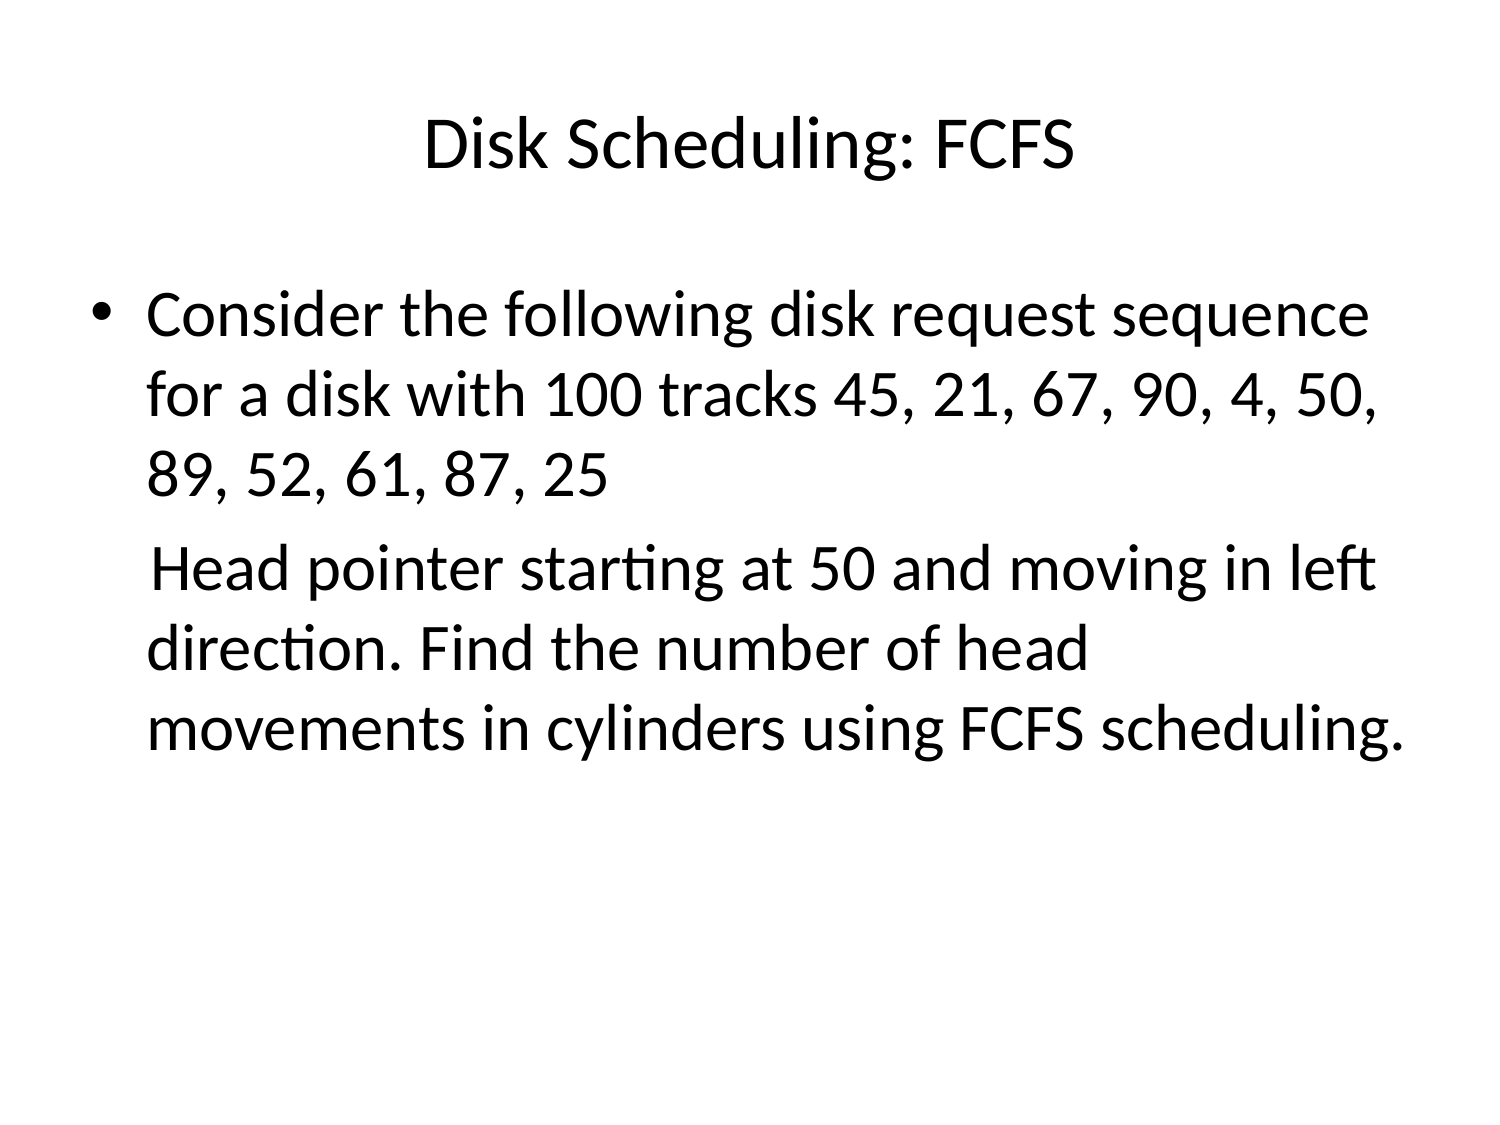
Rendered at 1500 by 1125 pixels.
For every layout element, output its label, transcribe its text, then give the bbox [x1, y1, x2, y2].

title Disk Scheduling: FCFS [75, 45, 1425, 233]
list Consider the following disk request sequence for a disk with 100 tracks 45, 21, 67, 90, 4, 50, 89, 52, 61, 87, 25 Head pointer starting at 50 and moving in left direction. Find the number of head movements in cylinders using FCFS scheduling. [75, 262, 1425, 1005]
